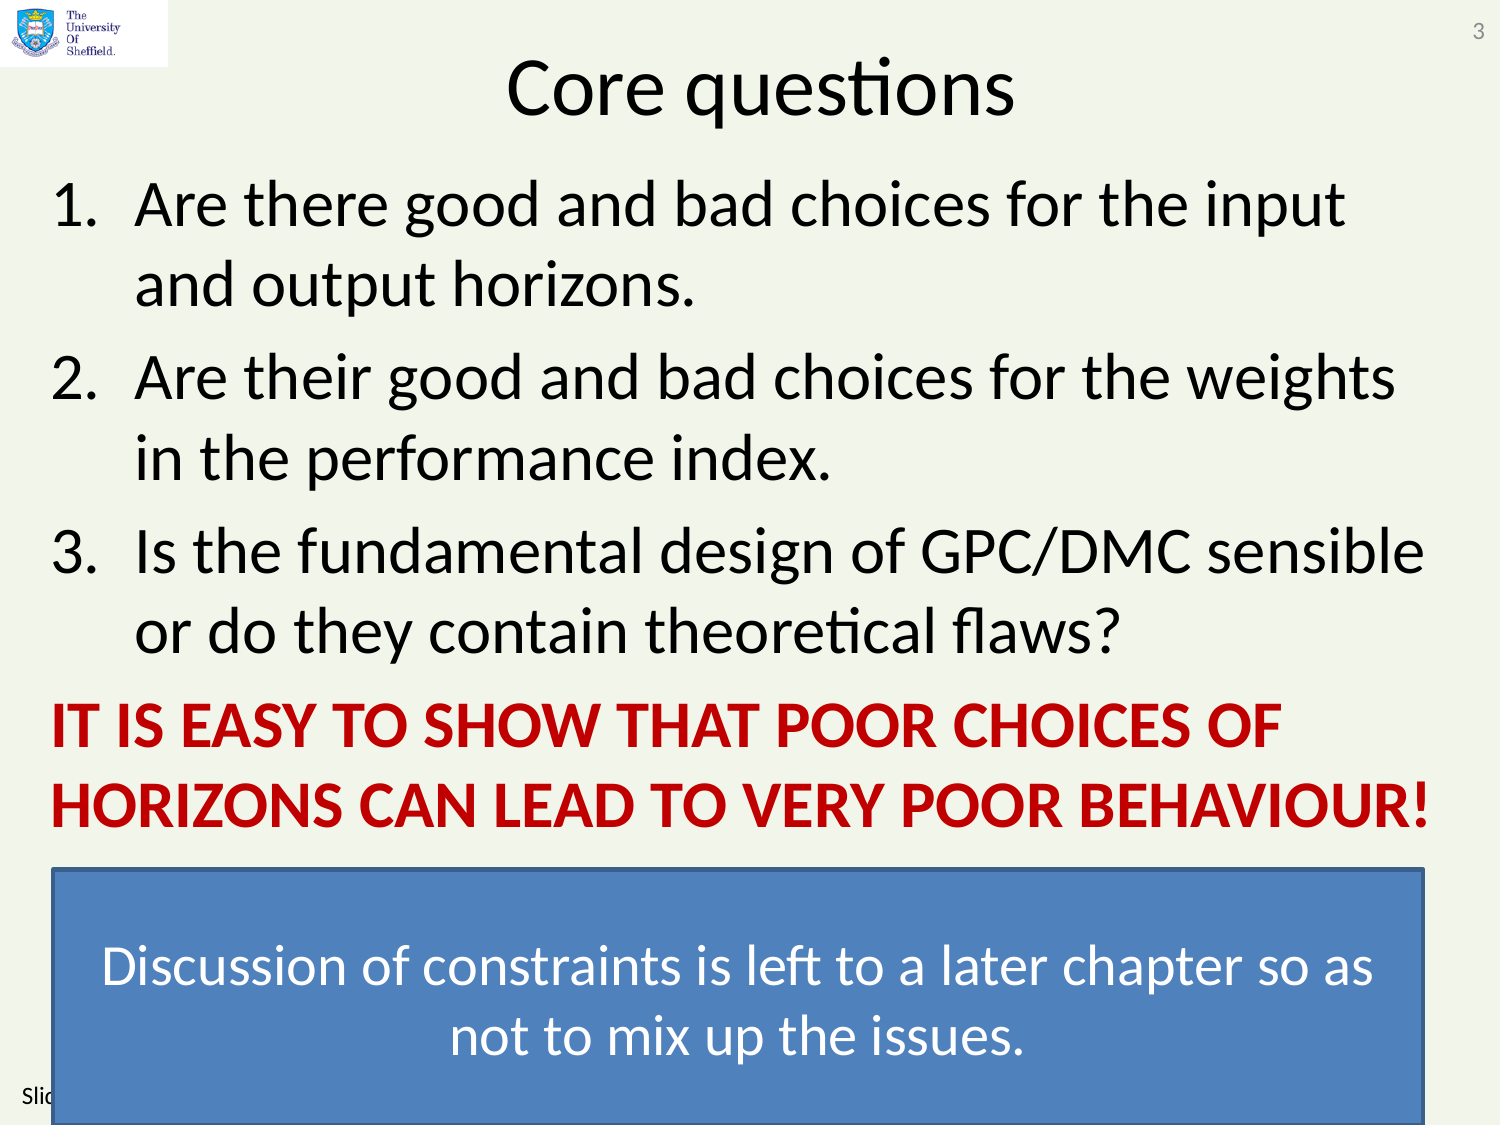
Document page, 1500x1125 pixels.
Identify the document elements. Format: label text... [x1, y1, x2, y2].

list Are there good and bad choices for the input and output horizons. Are their good and bad choices for the weights in the performance index. Is the fundamental design of GPC/DMC sensible or do they contain theoretical flaws? IT IS EASY TO SHOW THAT POOR CHOICES OF HORIZONS CAN LEAD TO VERY POOR BEHAVIOUR! [35, 152, 1465, 1079]
footer Slides by Anthony Rossiter [0, 1065, 51, 1125]
title Core questions [105, 23, 1418, 141]
picture [0, 0, 168, 67]
text_box Discussion of constraints is left to a later chapter so as not to mix up the issues. [51, 867, 1425, 1125]
slide_number 3 [1335, 0, 1500, 60]
